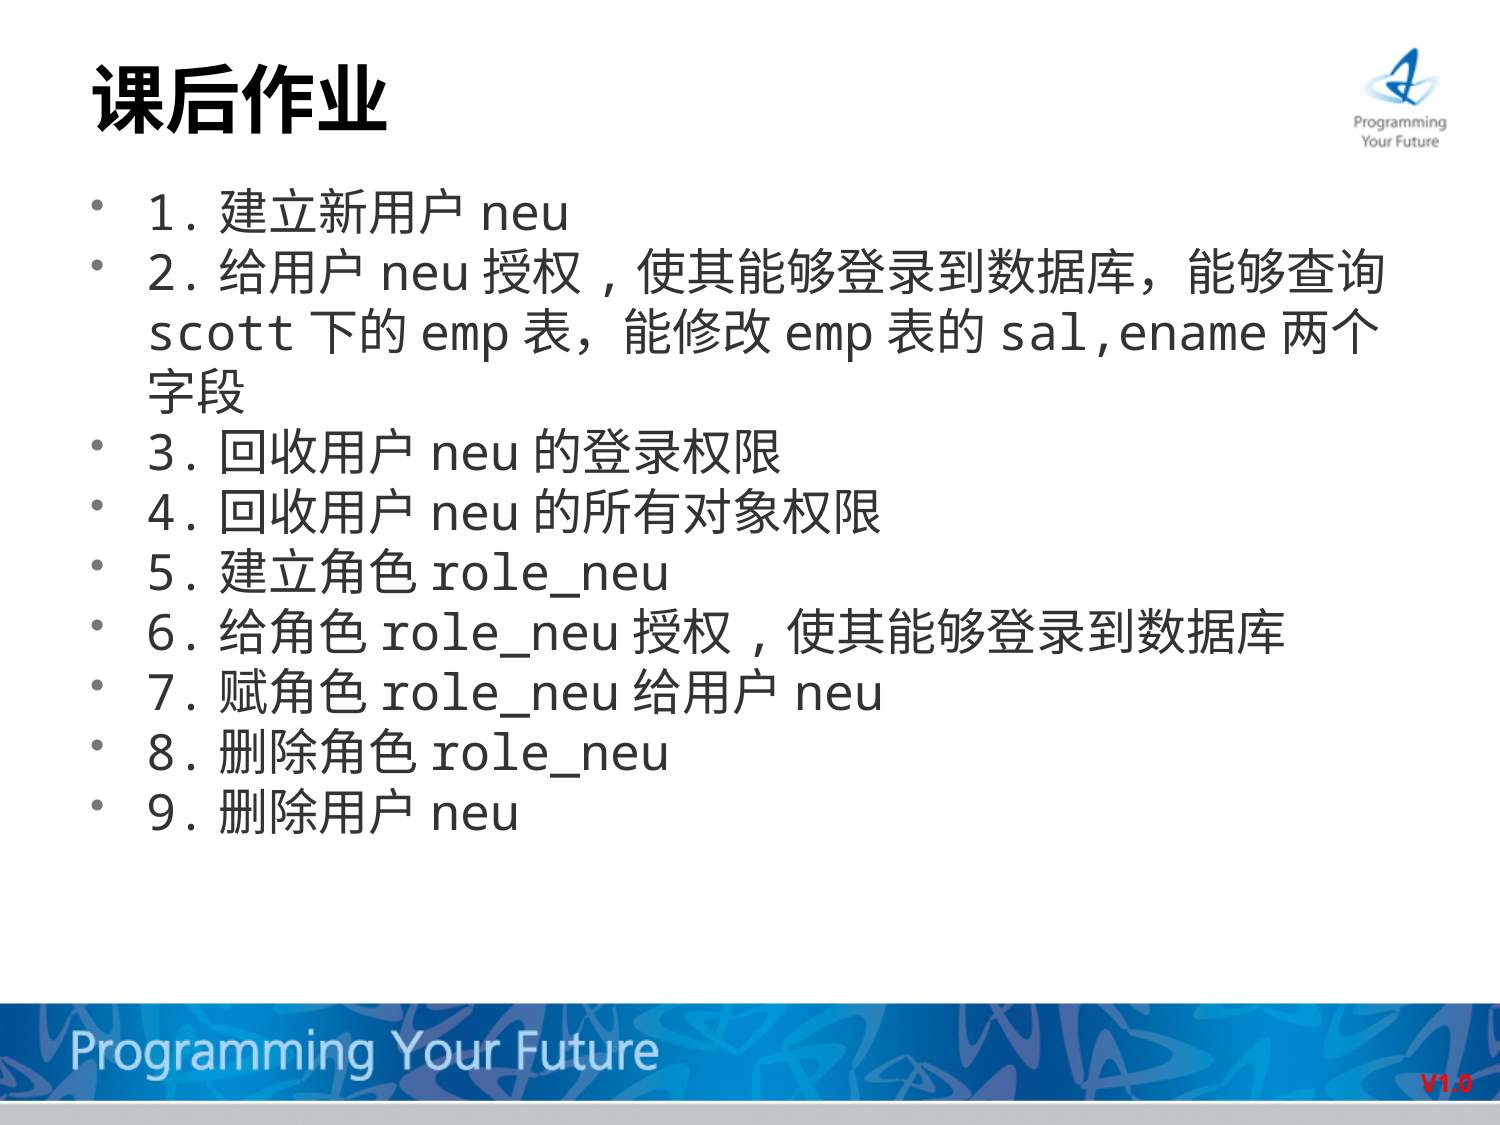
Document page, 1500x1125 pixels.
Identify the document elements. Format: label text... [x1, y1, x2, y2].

picture [0, 997, 1500, 1125]
picture [1340, 42, 1461, 157]
list 1.建立新用户neu 2.给用户neu授权,使其能够登录到数据库，能够查询scott下的emp表，能修改emp表的sal,ename两个字段 3.回收用户neu的登录权限 4.回收用户neu的所有对象权限 5.建立角色role_neu 6.给角色role_neu授权,使其能够登录到数据库 7.赋角色role_neu给用户neu 8.删除角色role_neu 9.删除用户neu [74, 172, 1412, 988]
title 课后作业 [74, 44, 1271, 162]
